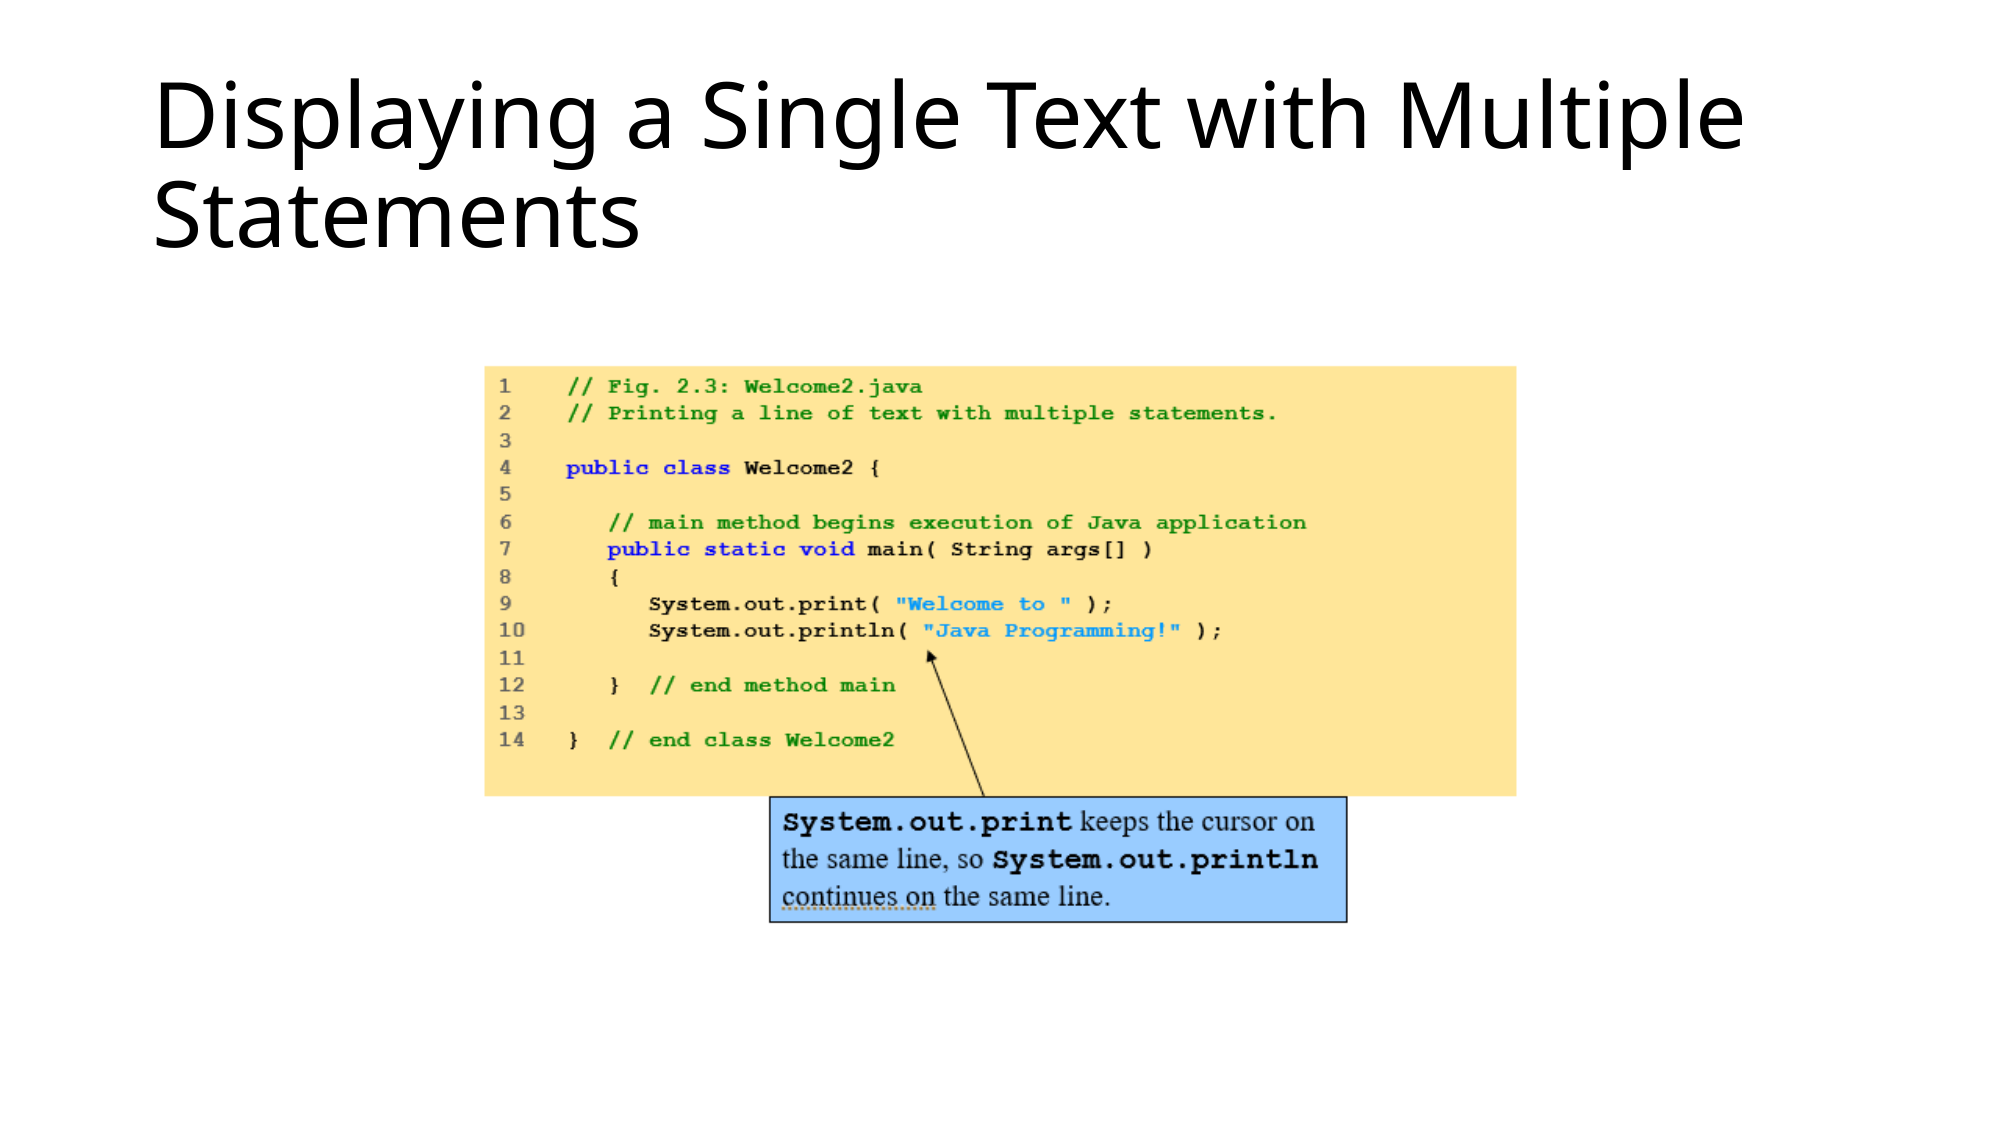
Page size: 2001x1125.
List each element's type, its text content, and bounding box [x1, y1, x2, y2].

title Displaying a Single Text with Multiple Statements [137, 59, 1863, 278]
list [477, 357, 1523, 956]
